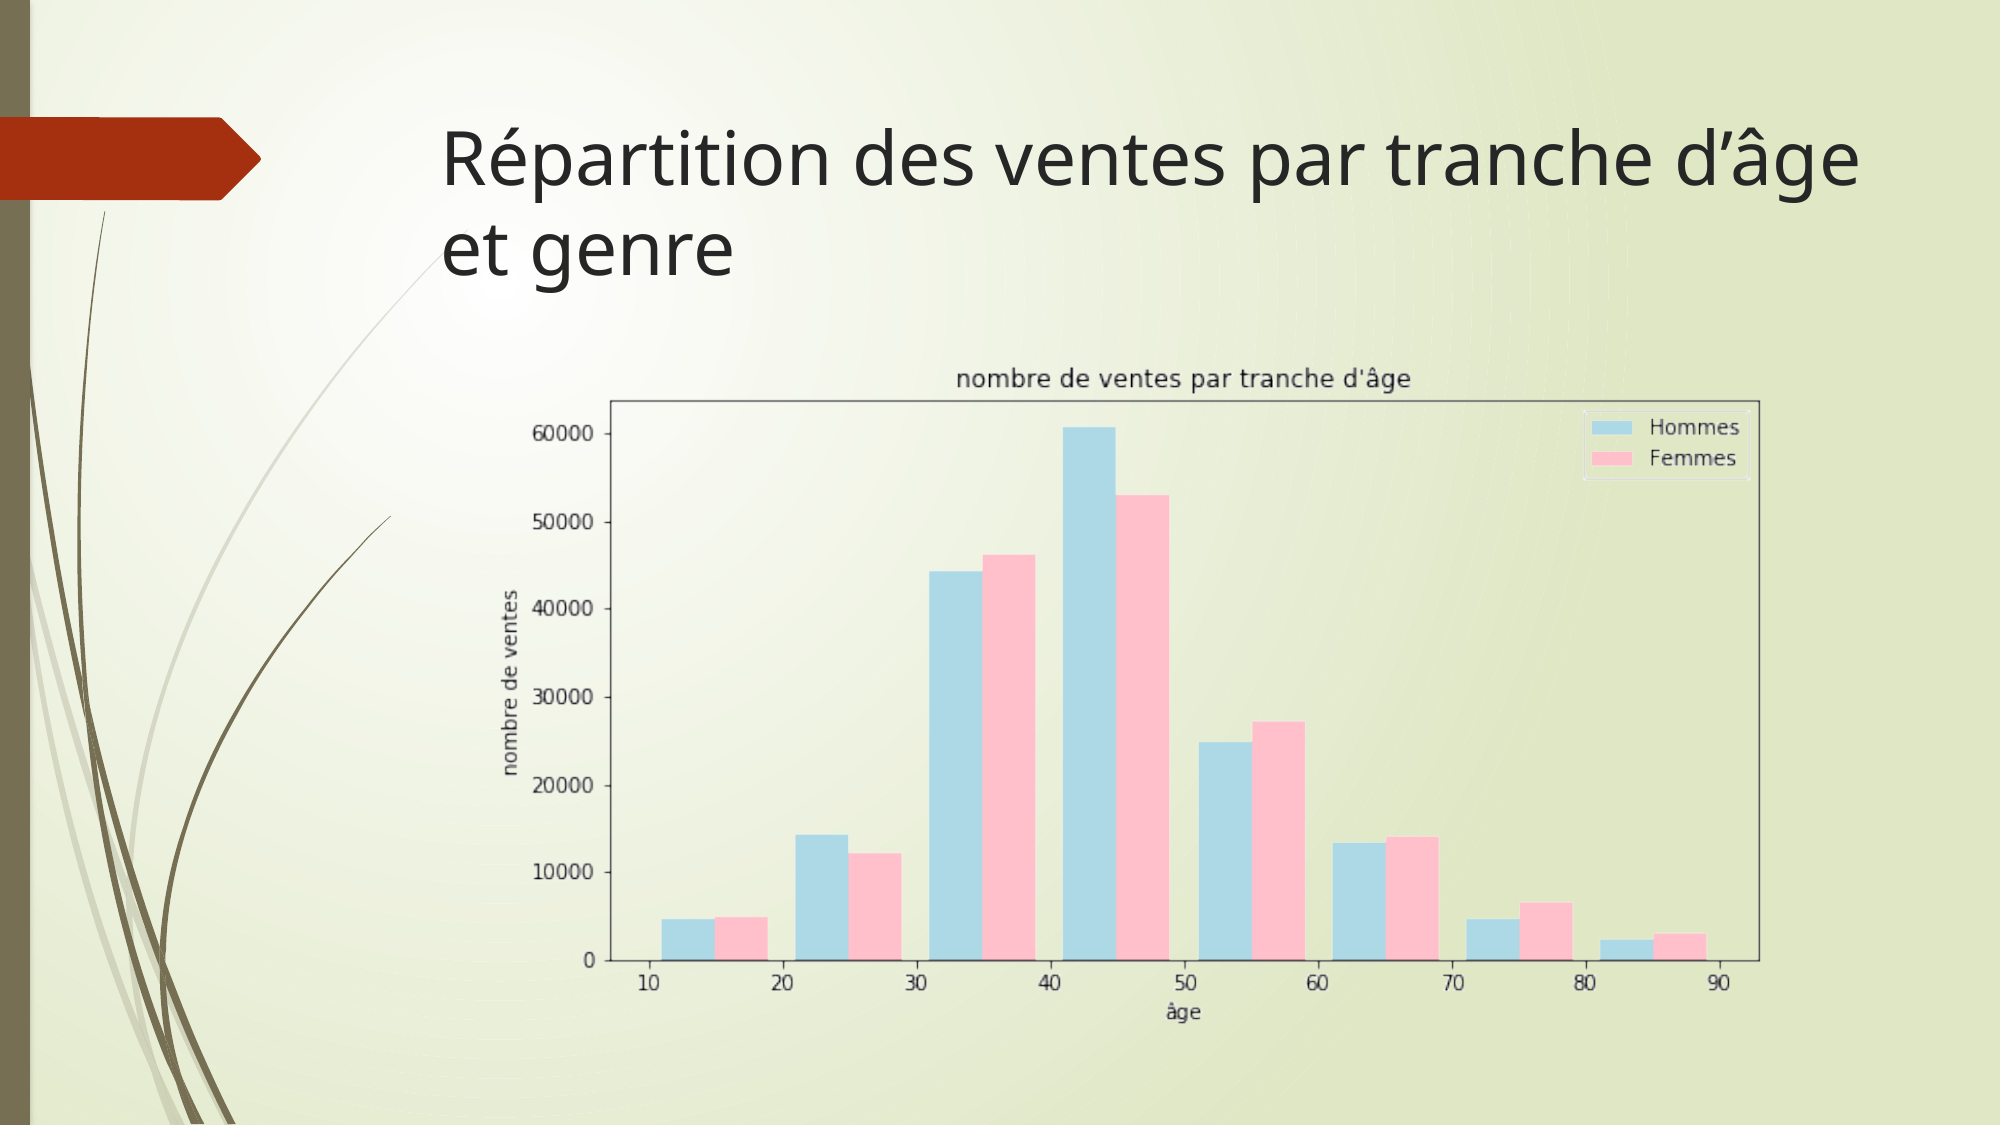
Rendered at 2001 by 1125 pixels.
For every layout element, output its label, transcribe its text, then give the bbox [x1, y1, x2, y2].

picture [425, 312, 1907, 1054]
title Répartition des ventes par tranche d’âge et genre [425, 102, 1888, 312]
